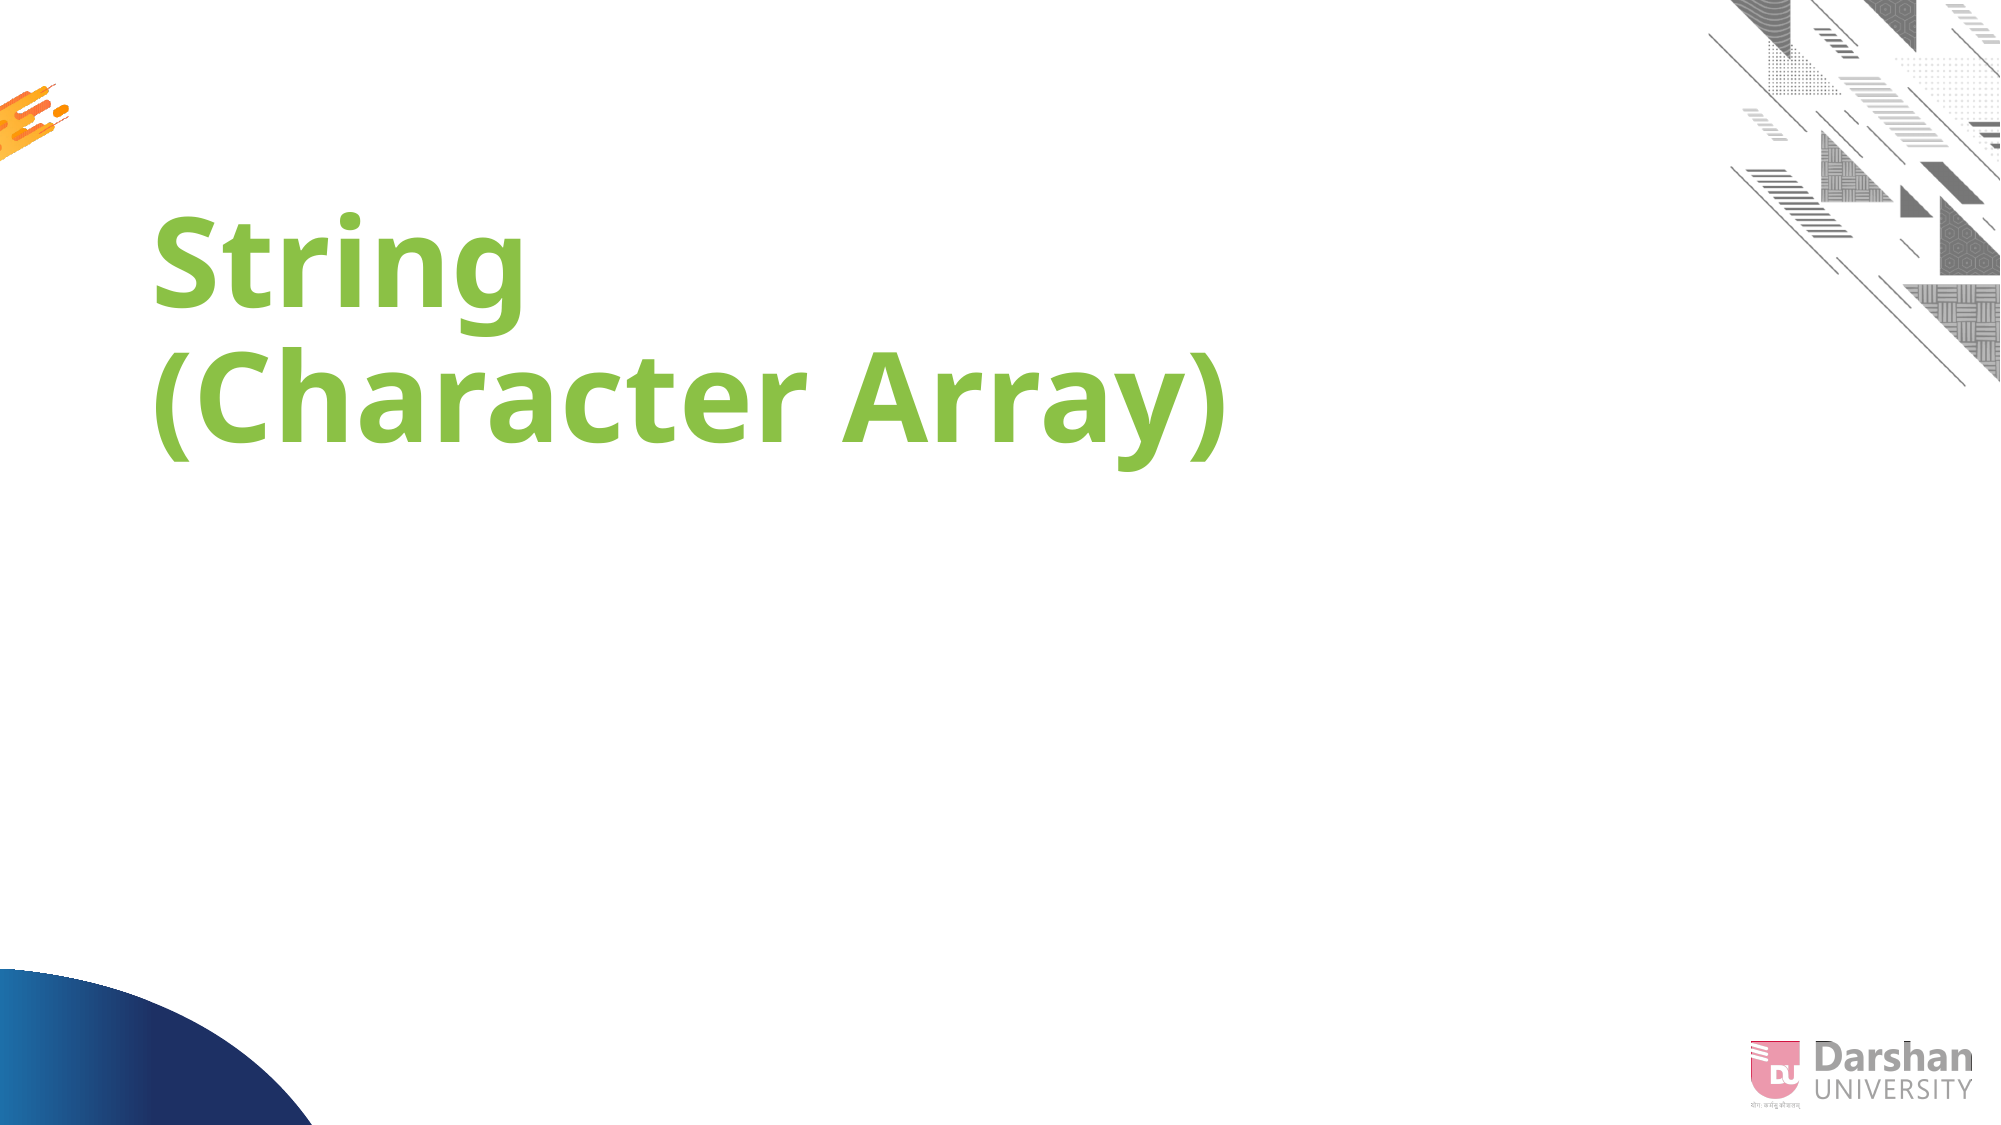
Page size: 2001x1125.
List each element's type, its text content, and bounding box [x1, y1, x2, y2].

picture [0, 65, 90, 193]
title String (Character Array) [136, 9, 1862, 478]
